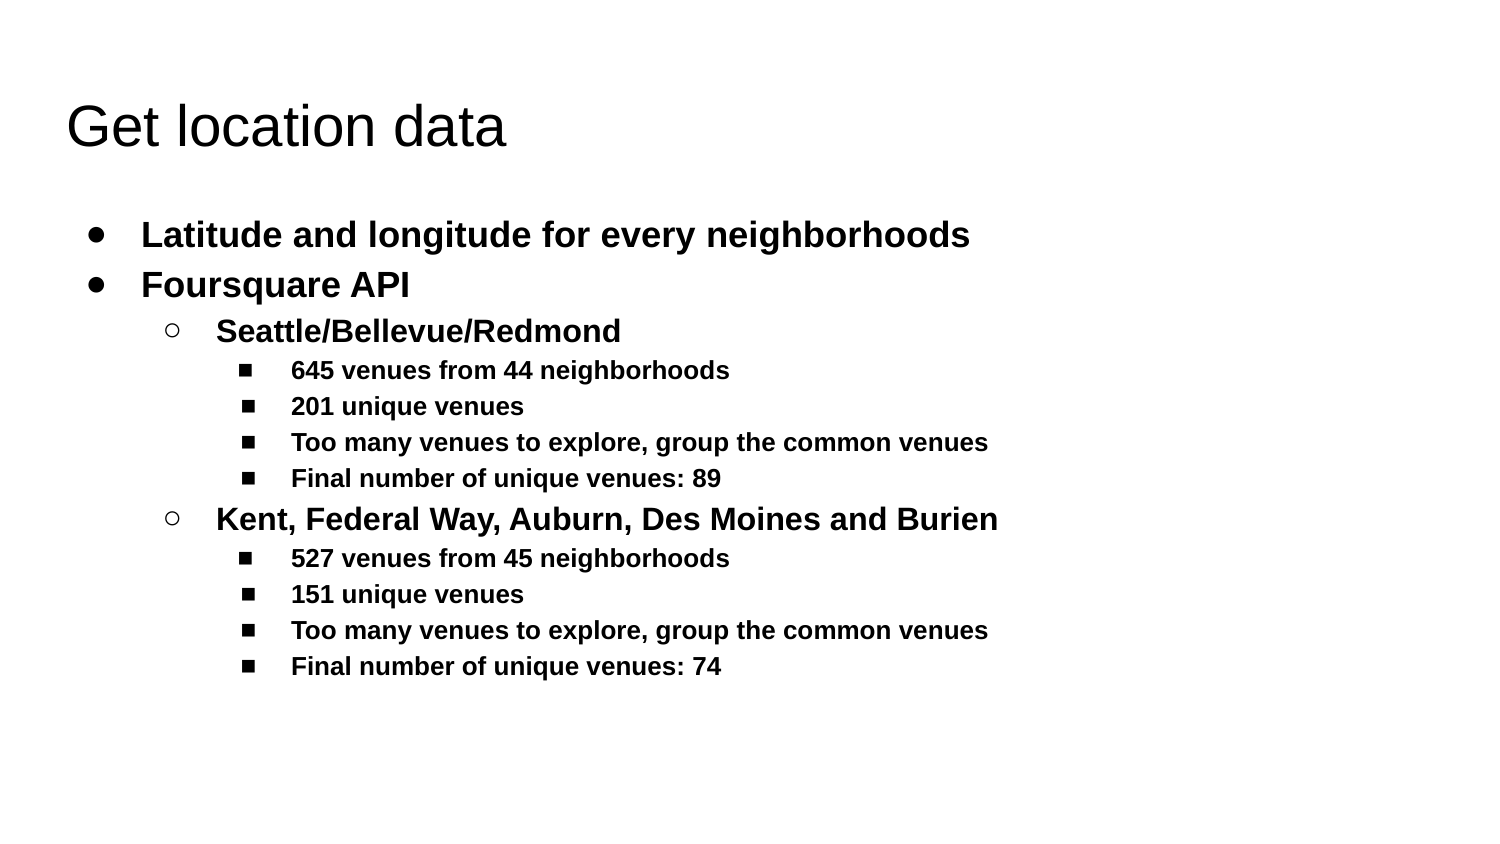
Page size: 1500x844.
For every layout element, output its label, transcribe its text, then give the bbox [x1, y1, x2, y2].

list Latitude and longitude for every neighborhoods Foursquare API Seattle/Bellevue/Redmond 645 venues from 44 neighborhoods 201 unique venues Too many venues to explore, group the common venues Final number of unique venues: 89 Kent, Federal Way, Auburn, Des Moines and Burien 527 venues from 45 neighborhoods 151 unique venues Too many venues to explore, group the common venues Final number of unique venues: 74 [51, 189, 1449, 750]
title Get location data [51, 72, 1449, 167]
